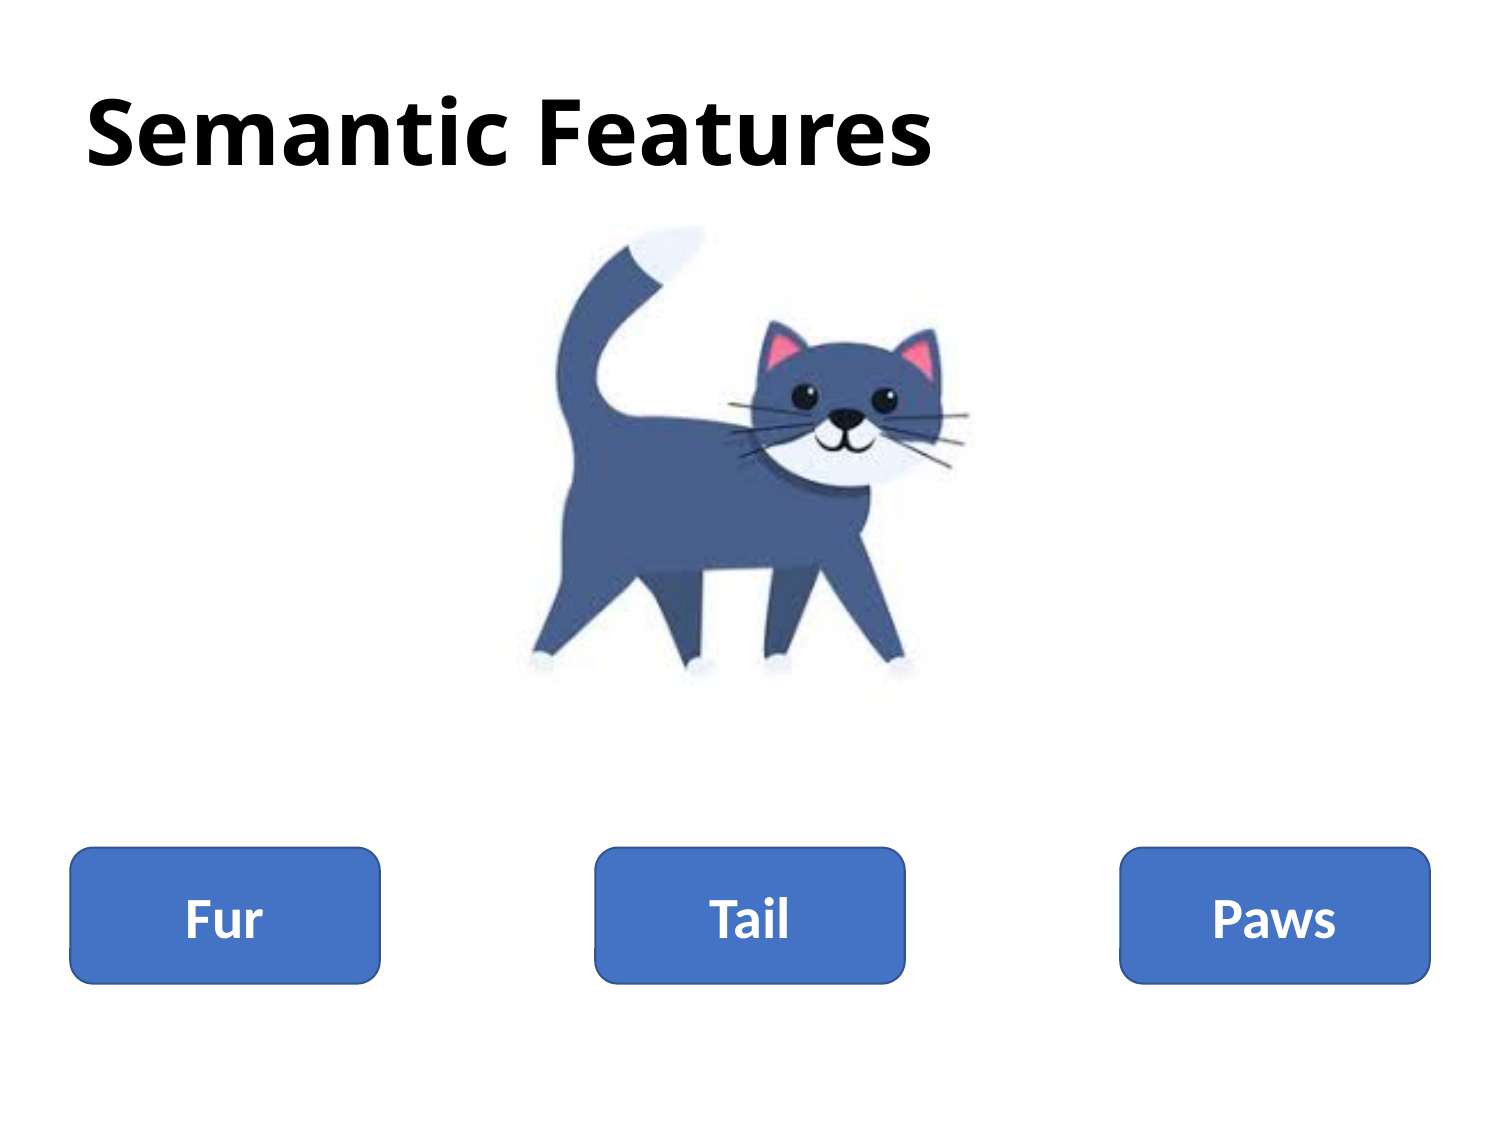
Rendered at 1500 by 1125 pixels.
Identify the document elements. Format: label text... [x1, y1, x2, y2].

title Semantic Features [70, 27, 1365, 245]
text_box Fur [69, 846, 381, 985]
text_box Tail [594, 846, 906, 985]
picture [499, 190, 1001, 718]
text_box Paws [1119, 846, 1431, 985]
